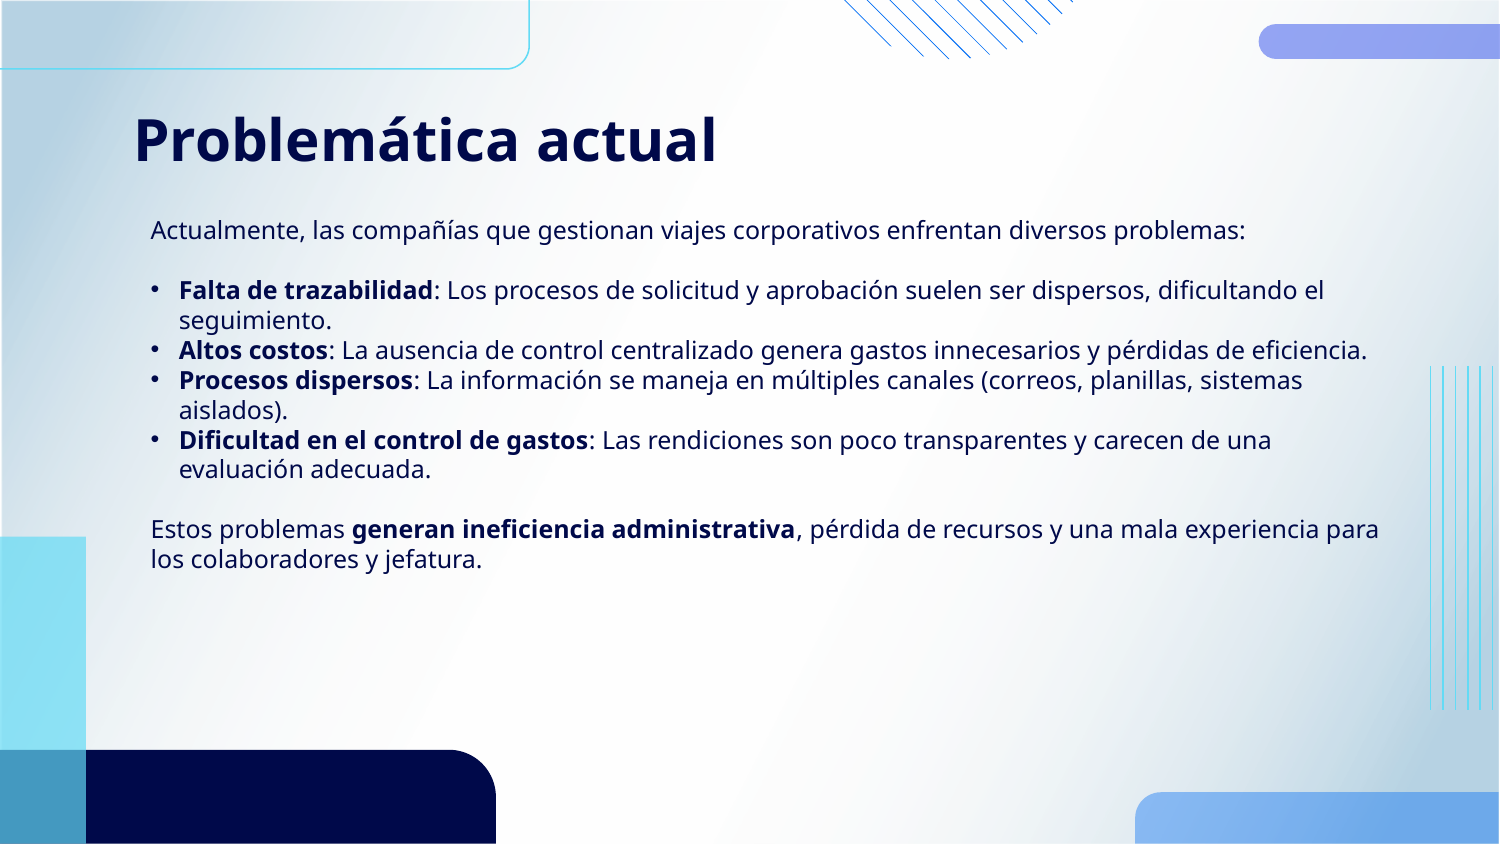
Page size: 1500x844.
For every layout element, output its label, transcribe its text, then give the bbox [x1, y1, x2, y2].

picture [1, 0, 1499, 844]
picture [1, 0, 528, 68]
title Problemática actual [118, 88, 1382, 183]
subtitle Actualmente, las compañías que gestionan viajes corporativos enfrentan diversos problemas: Falta de trazabilidad: Los procesos de solicitud y aprobación suelen ser dispersos, dificultando el seguimiento. Altos costos: La ausencia de control centralizado genera gastos innecesarios y pérdidas de eficiencia. Procesos dispersos: La información se maneja en múltiples canales (correos, planillas, sistemas aislados). Dificultad en el control de gastos: Las rendiciones son poco transparentes y carecen de una evaluación adecuada. Estos problemas generan ineficiencia administrativa, pérdida de recursos y una mala experiencia para los colaboradores y jefatura. [135, 199, 1415, 633]
